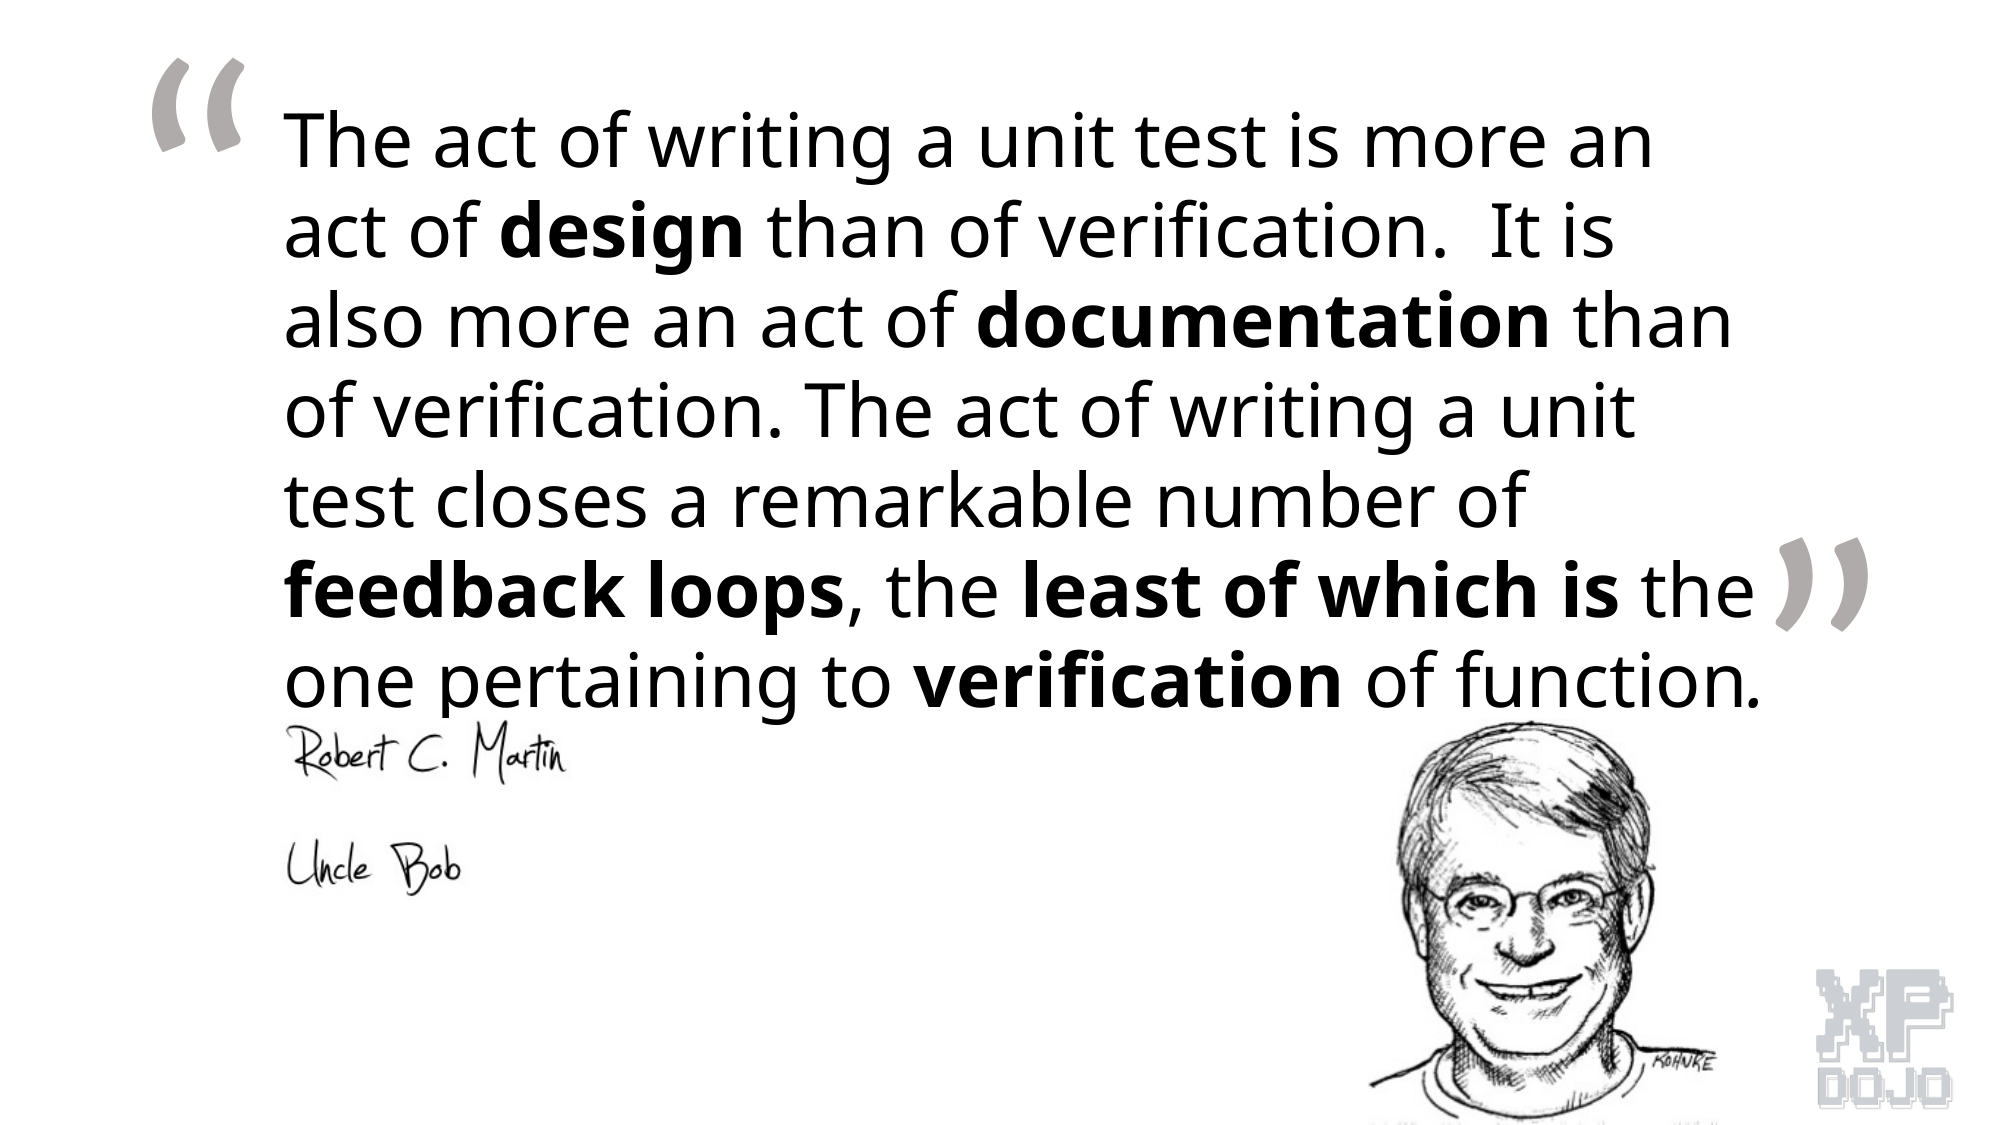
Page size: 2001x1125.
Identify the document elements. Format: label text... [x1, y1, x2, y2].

text_box “ [105, 0, 281, 384]
text_box The act of writing a unit test is more an act of design than of verification. It is also more an act of documentation than of verification. The act of writing a unit test closes a remarkable number of feedback loops, the least of which is the one pertaining to verification of function. [268, 85, 1786, 730]
picture [281, 718, 573, 900]
picture [1366, 718, 1719, 1125]
text_box ” [1732, 428, 1907, 859]
